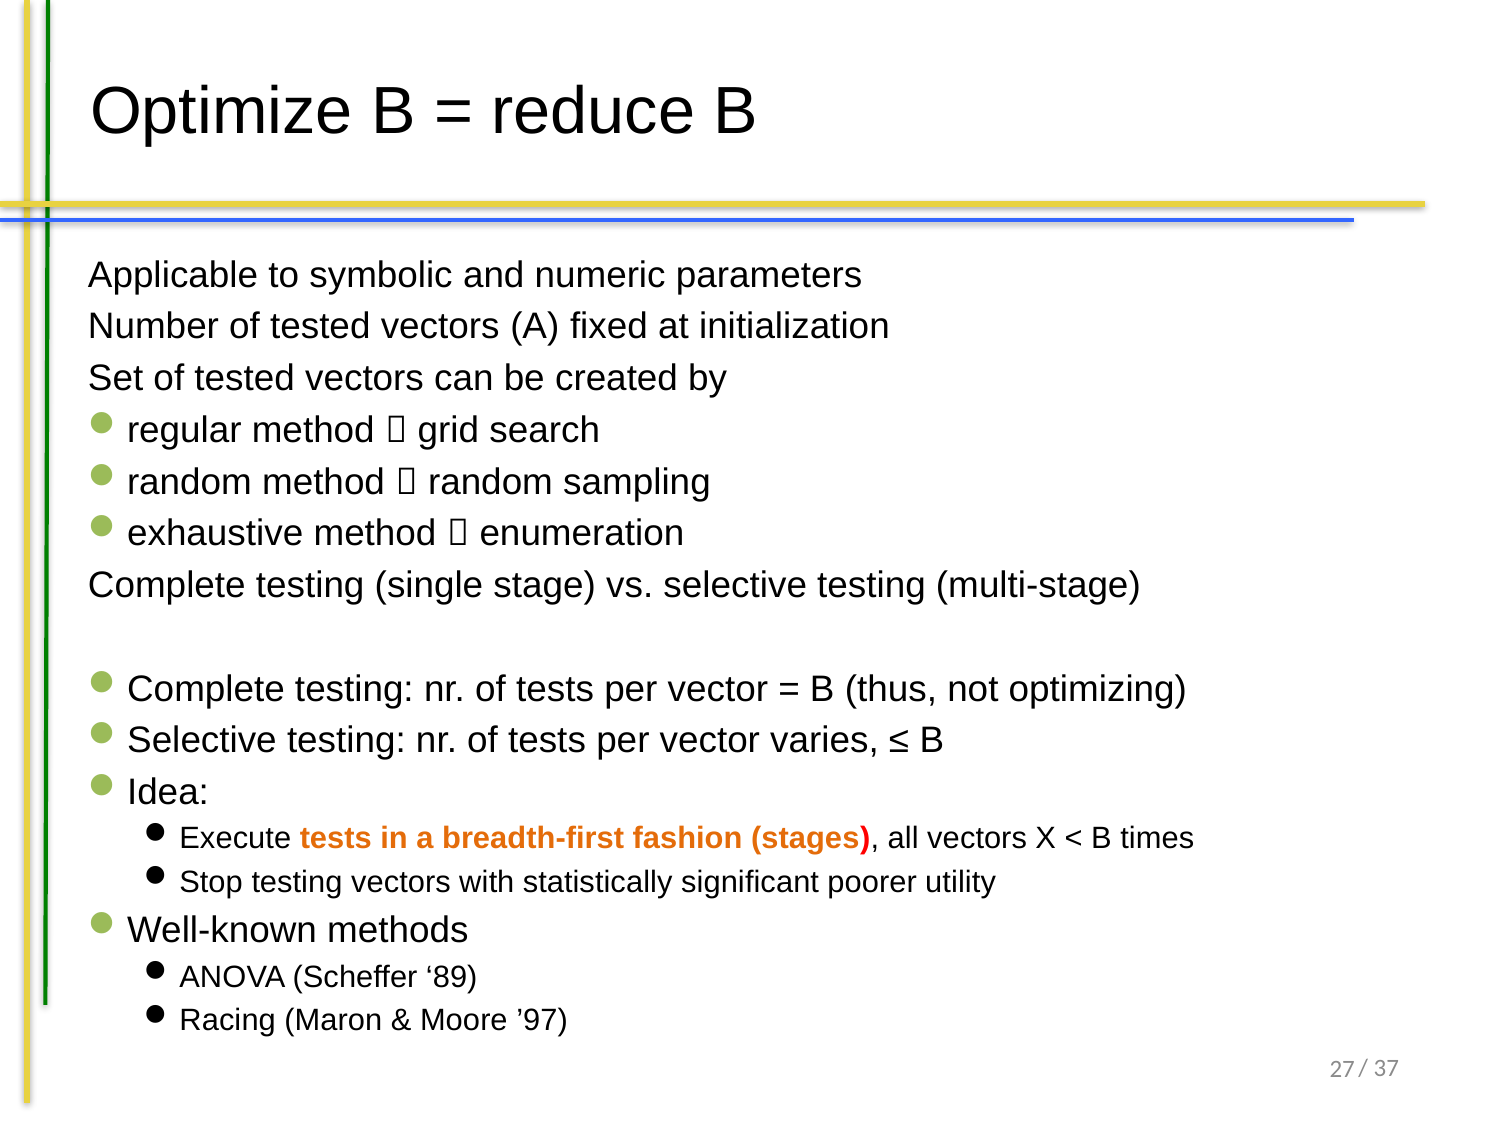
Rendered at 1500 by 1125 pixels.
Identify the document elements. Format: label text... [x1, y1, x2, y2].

slide_number 27 [1276, 1026, 1371, 1109]
title Optimize B = reduce B [75, 12, 1425, 201]
list Applicable to symbolic and numeric parameters Number of tested vectors (A) fixed at initialization Set of tested vectors can be created by regular method  grid search random method  random sampling exhaustive method  enumeration Complete testing (single stage) vs. selective testing (multi-stage) Complete testing: nr. of tests per vector = B (thus, not optimizing) Selective testing: nr. of tests per vector varies, ≤ B Idea: Execute tests in a breadth-first fashion (stages), all vectors X < B times Stop testing vectors with statistically significant poorer utility Well-known methods ANOVA (Scheffer ‘89) Racing (Maron & Moore ’97) [72, 242, 1500, 1050]
